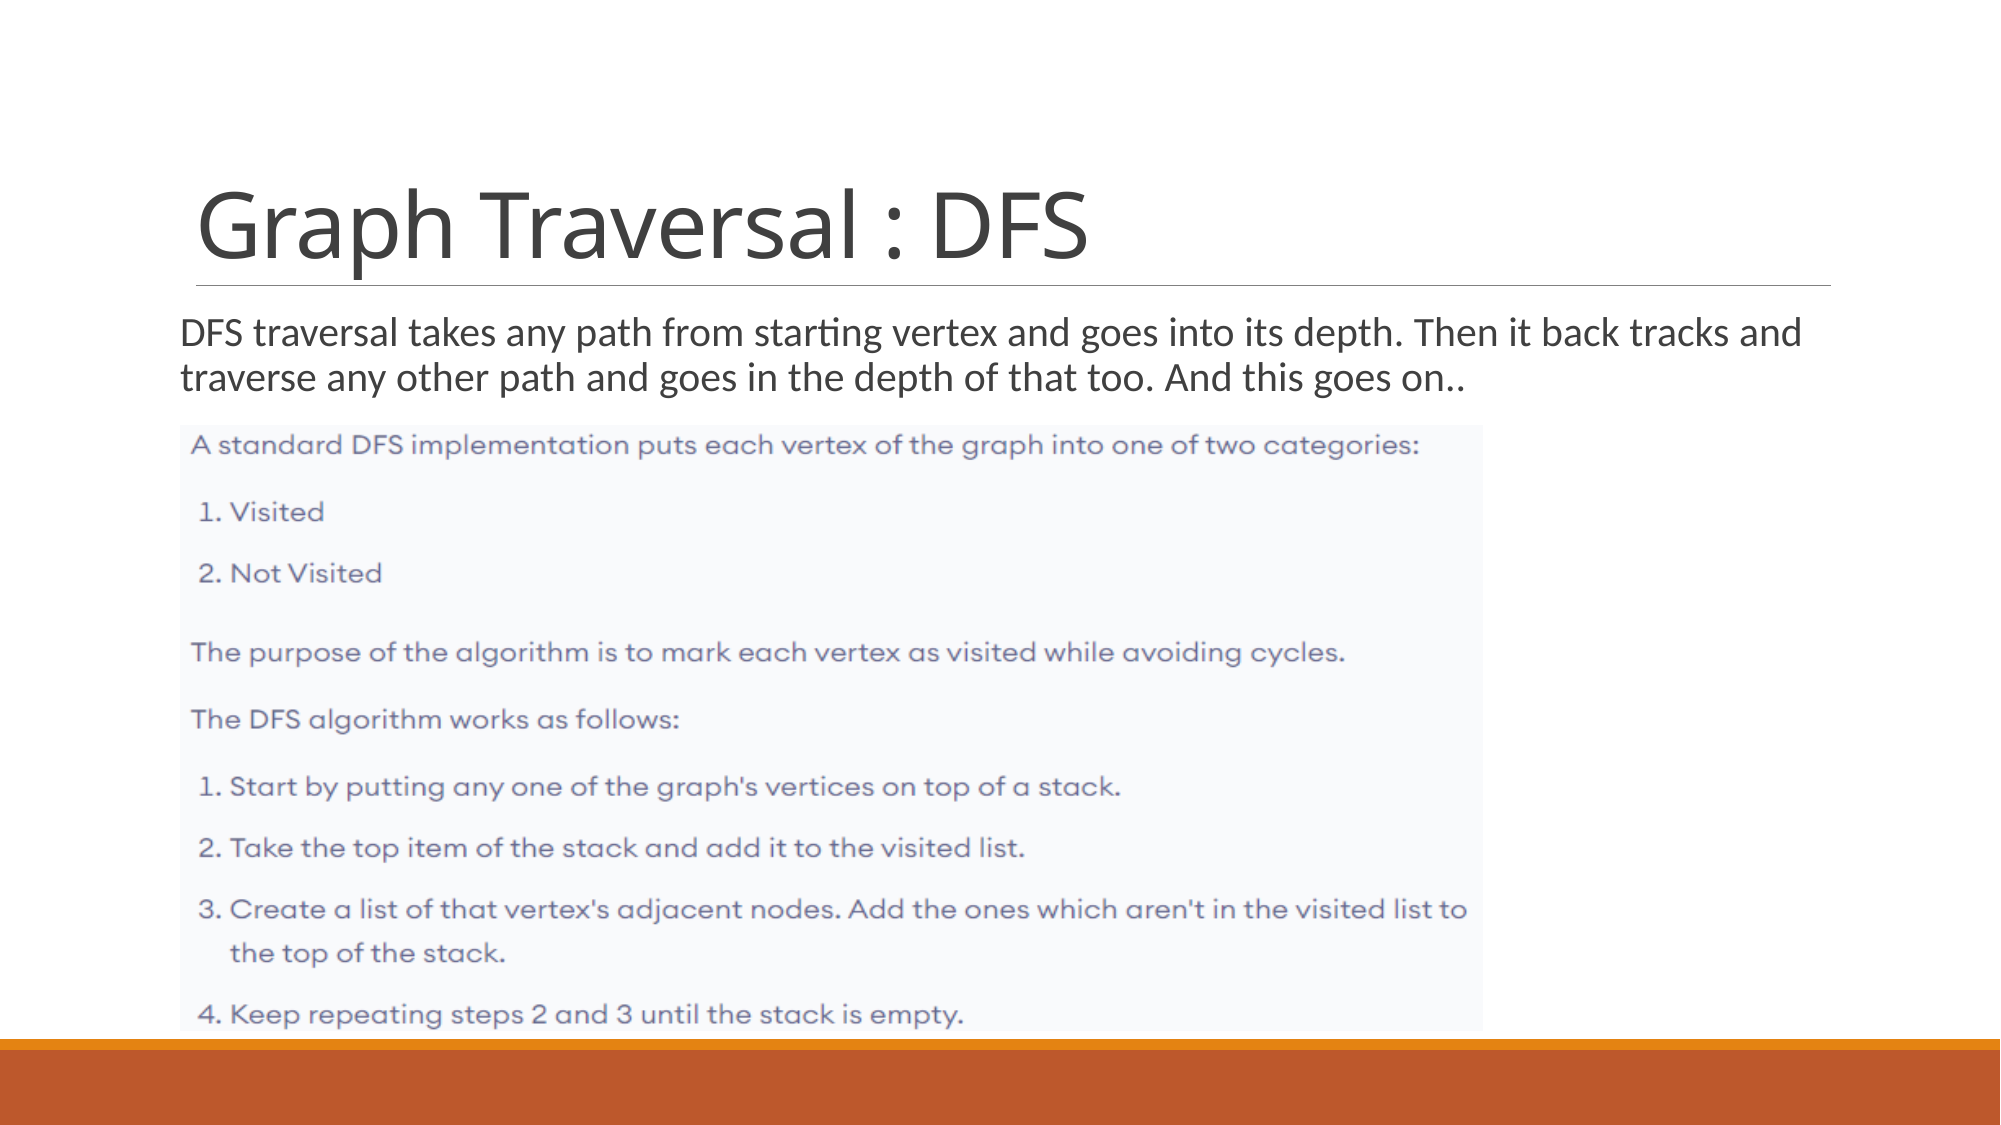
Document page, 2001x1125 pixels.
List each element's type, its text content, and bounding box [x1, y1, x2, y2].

picture [179, 425, 1483, 1032]
title Graph Traversal : DFS [180, 47, 1830, 285]
list DFS traversal takes any path from starting vertex and goes into its depth. Then it back tracks and traverse any other path and goes in the depth of that too. And this goes on.. [180, 302, 1830, 963]
